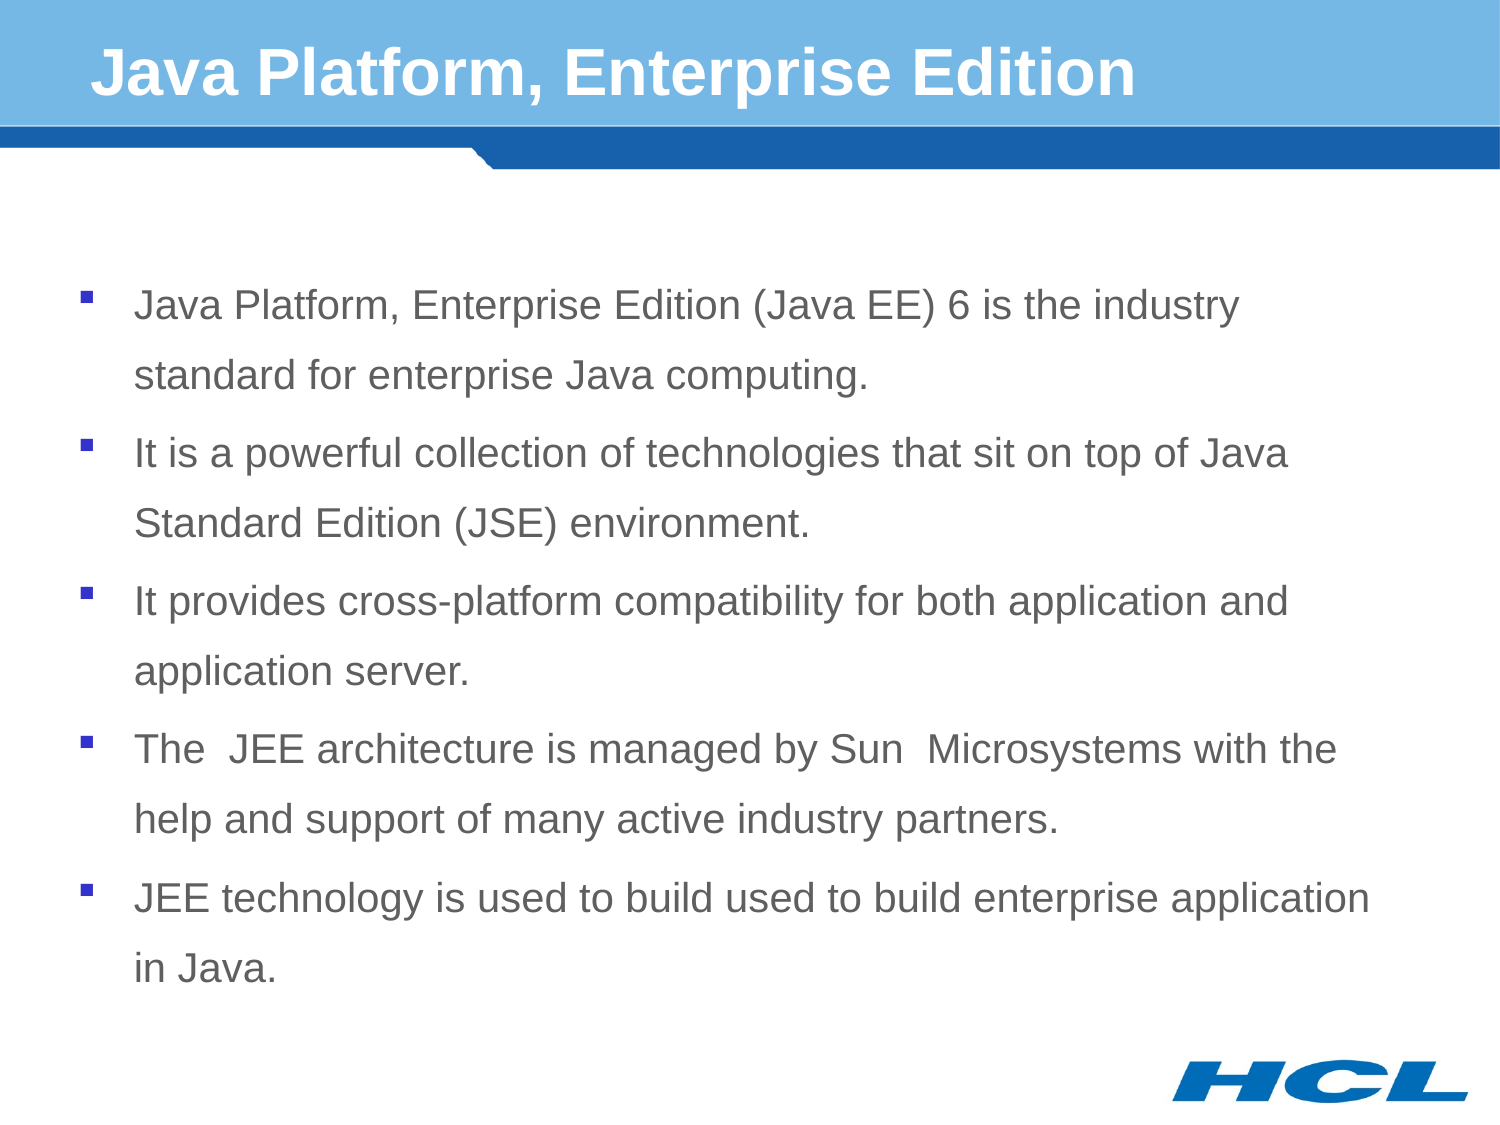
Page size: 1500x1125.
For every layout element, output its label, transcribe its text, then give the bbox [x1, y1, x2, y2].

list Java Platform, Enterprise Edition (Java EE) 6 is the industry standard for enterprise Java computing. It is a powerful collection of technologies that sit on top of Java Standard Edition (JSE) environment. It provides cross-platform compatibility for both application and application server. The JEE architecture is managed by Sun Microsystems with the help and support of many active industry partners. JEE technology is used to build used to build enterprise application in Java. [62, 249, 1426, 1051]
picture [0, 0, 1500, 188]
title Java Platform, Enterprise Edition [74, 0, 1426, 138]
picture [1140, 1050, 1500, 1109]
